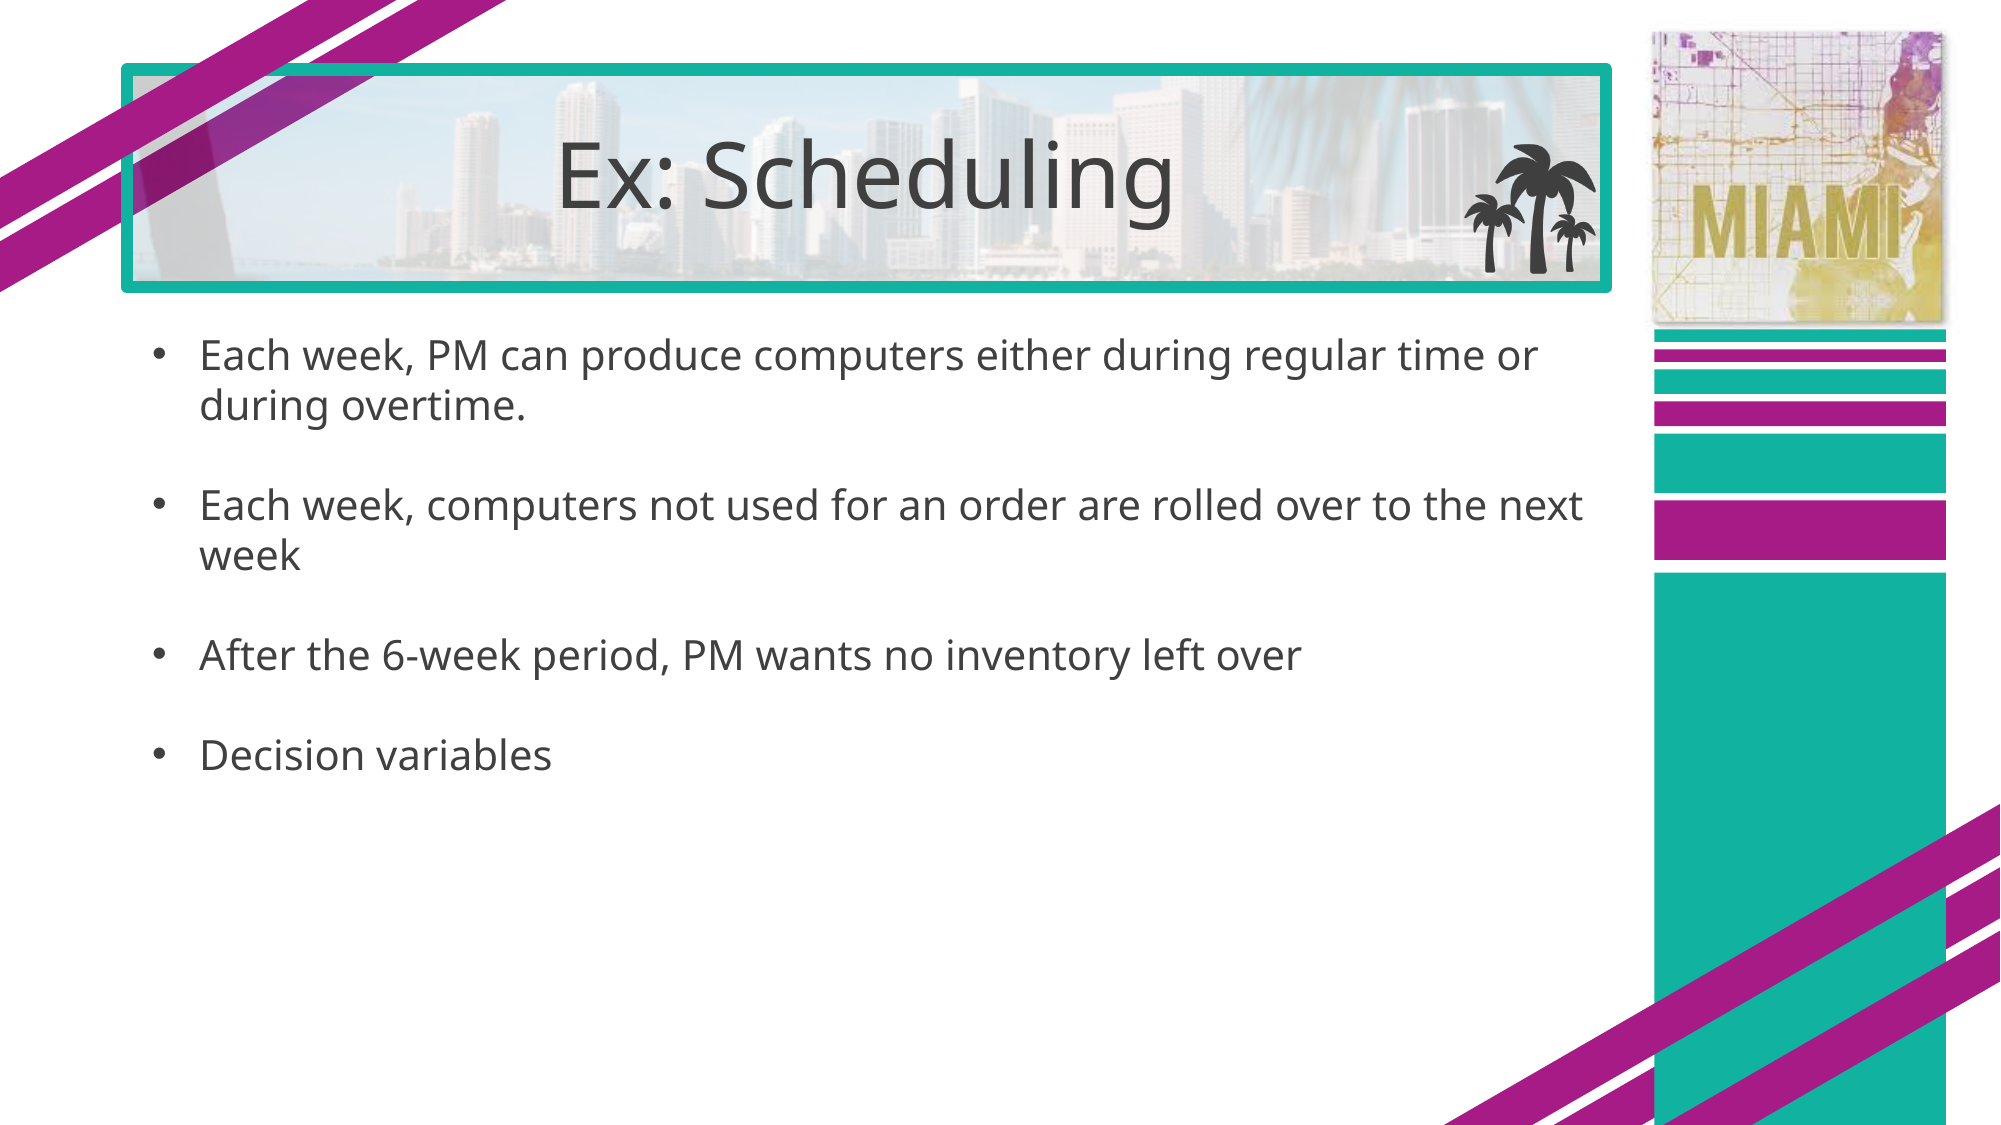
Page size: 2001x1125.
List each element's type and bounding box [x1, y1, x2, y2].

text_box [1947, 866, 2000, 951]
text_box [296, 0, 509, 69]
text_box [181, 0, 399, 72]
text_box [1653, 433, 1947, 494]
text_box [1551, 1066, 1653, 1125]
text_box [1653, 572, 1947, 1002]
text_box [1653, 888, 1947, 1125]
text_box [0, 104, 126, 231]
text_box [1653, 368, 1947, 395]
text_box [1653, 499, 1947, 561]
text_box [0, 167, 126, 294]
list [1621, 7, 1974, 360]
text_box [1653, 400, 1947, 427]
text_box [1441, 802, 2000, 1125]
text_box [1661, 929, 2000, 1125]
picture [126, 72, 1621, 288]
